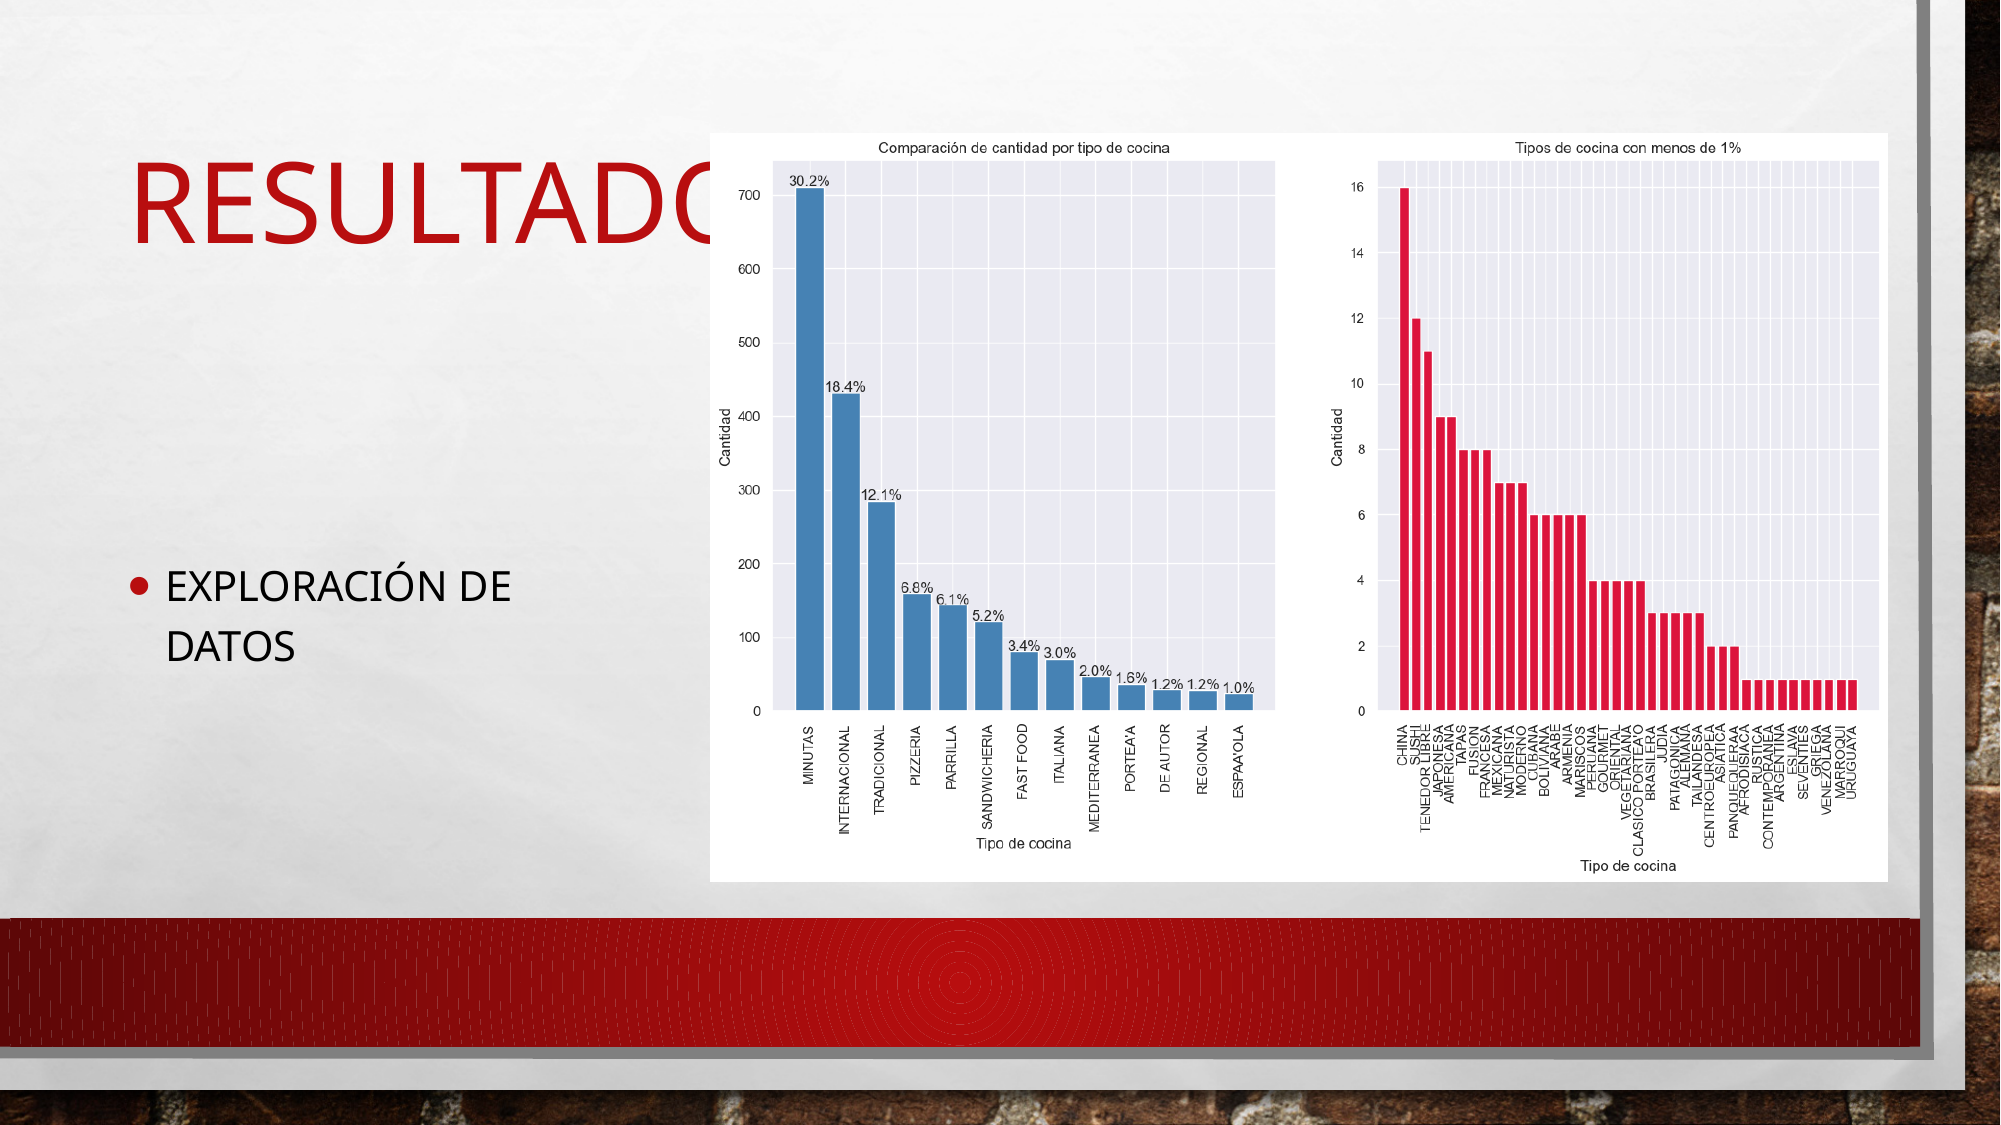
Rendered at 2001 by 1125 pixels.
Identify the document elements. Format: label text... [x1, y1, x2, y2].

picture [710, 133, 1888, 882]
title RESULTADOS [112, 112, 1818, 302]
list Exploración de datos [112, 338, 596, 882]
picture [0, 0, 2000, 1125]
